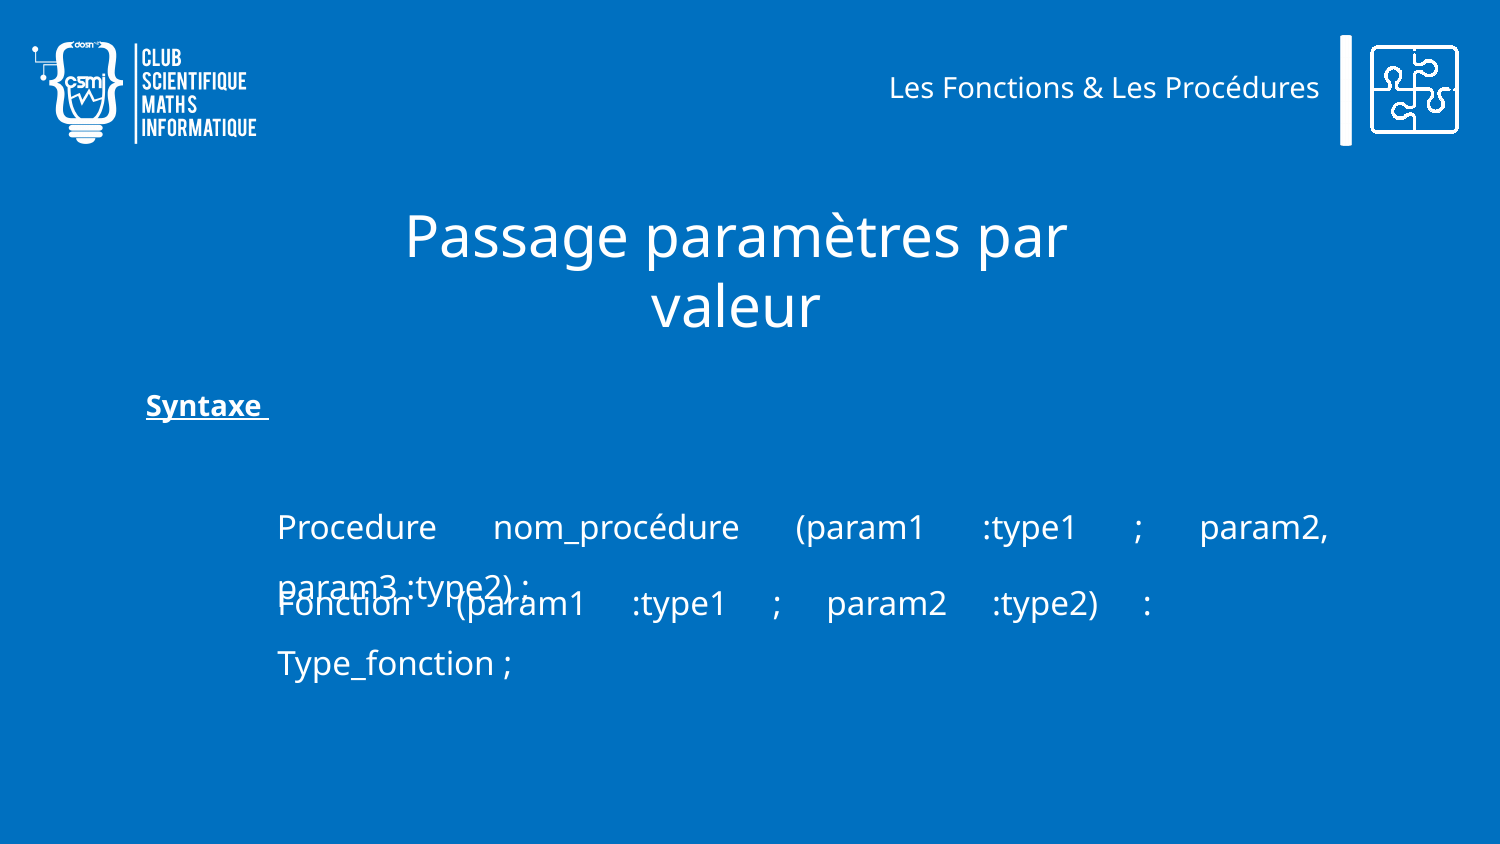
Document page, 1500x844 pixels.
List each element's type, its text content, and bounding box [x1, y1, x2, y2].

picture [31, 41, 257, 144]
text_box [1370, 45, 1459, 134]
text_box Les Fonctions & Les Procédures [863, 54, 1335, 128]
text_box Syntaxe [131, 362, 285, 430]
picture [1340, 34, 1353, 146]
text_box Procedure nom_procédure (param1 :type1 ; param2, param3 :type2) ; [262, 478, 1346, 614]
subtitle Passage paramètres par valeur [298, 217, 1175, 320]
text_box Fonction (param1 :type1 ; param2 :type2) : Type_fonction ; [262, 554, 1168, 690]
